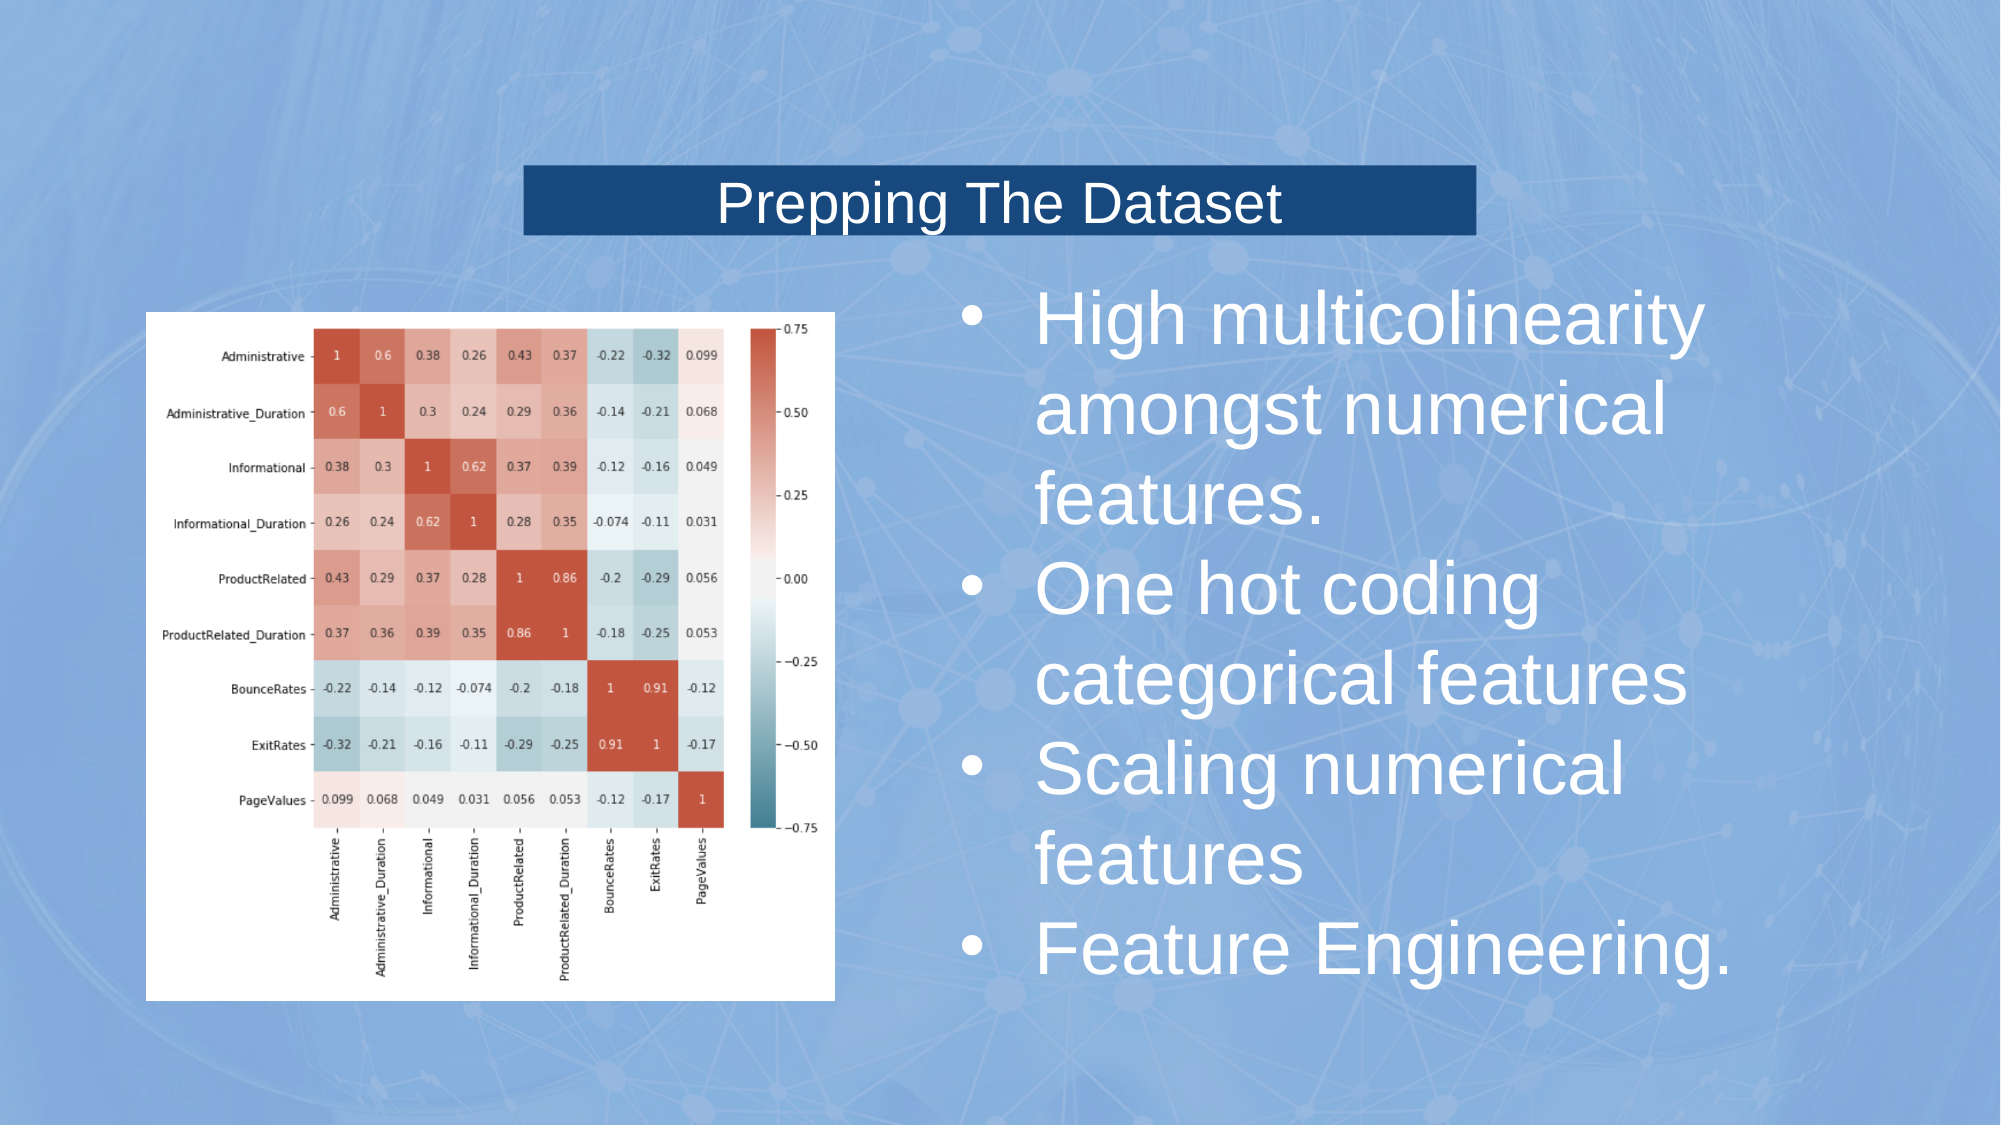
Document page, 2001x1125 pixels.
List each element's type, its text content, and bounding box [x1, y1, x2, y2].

text_box Prepping The Dataset [523, 165, 1477, 236]
text_box High multicolinearity amongst numerical features. One hot coding categorical features Scaling numerical features Feature Engineering. [944, 262, 1898, 997]
picture [146, 312, 835, 1001]
